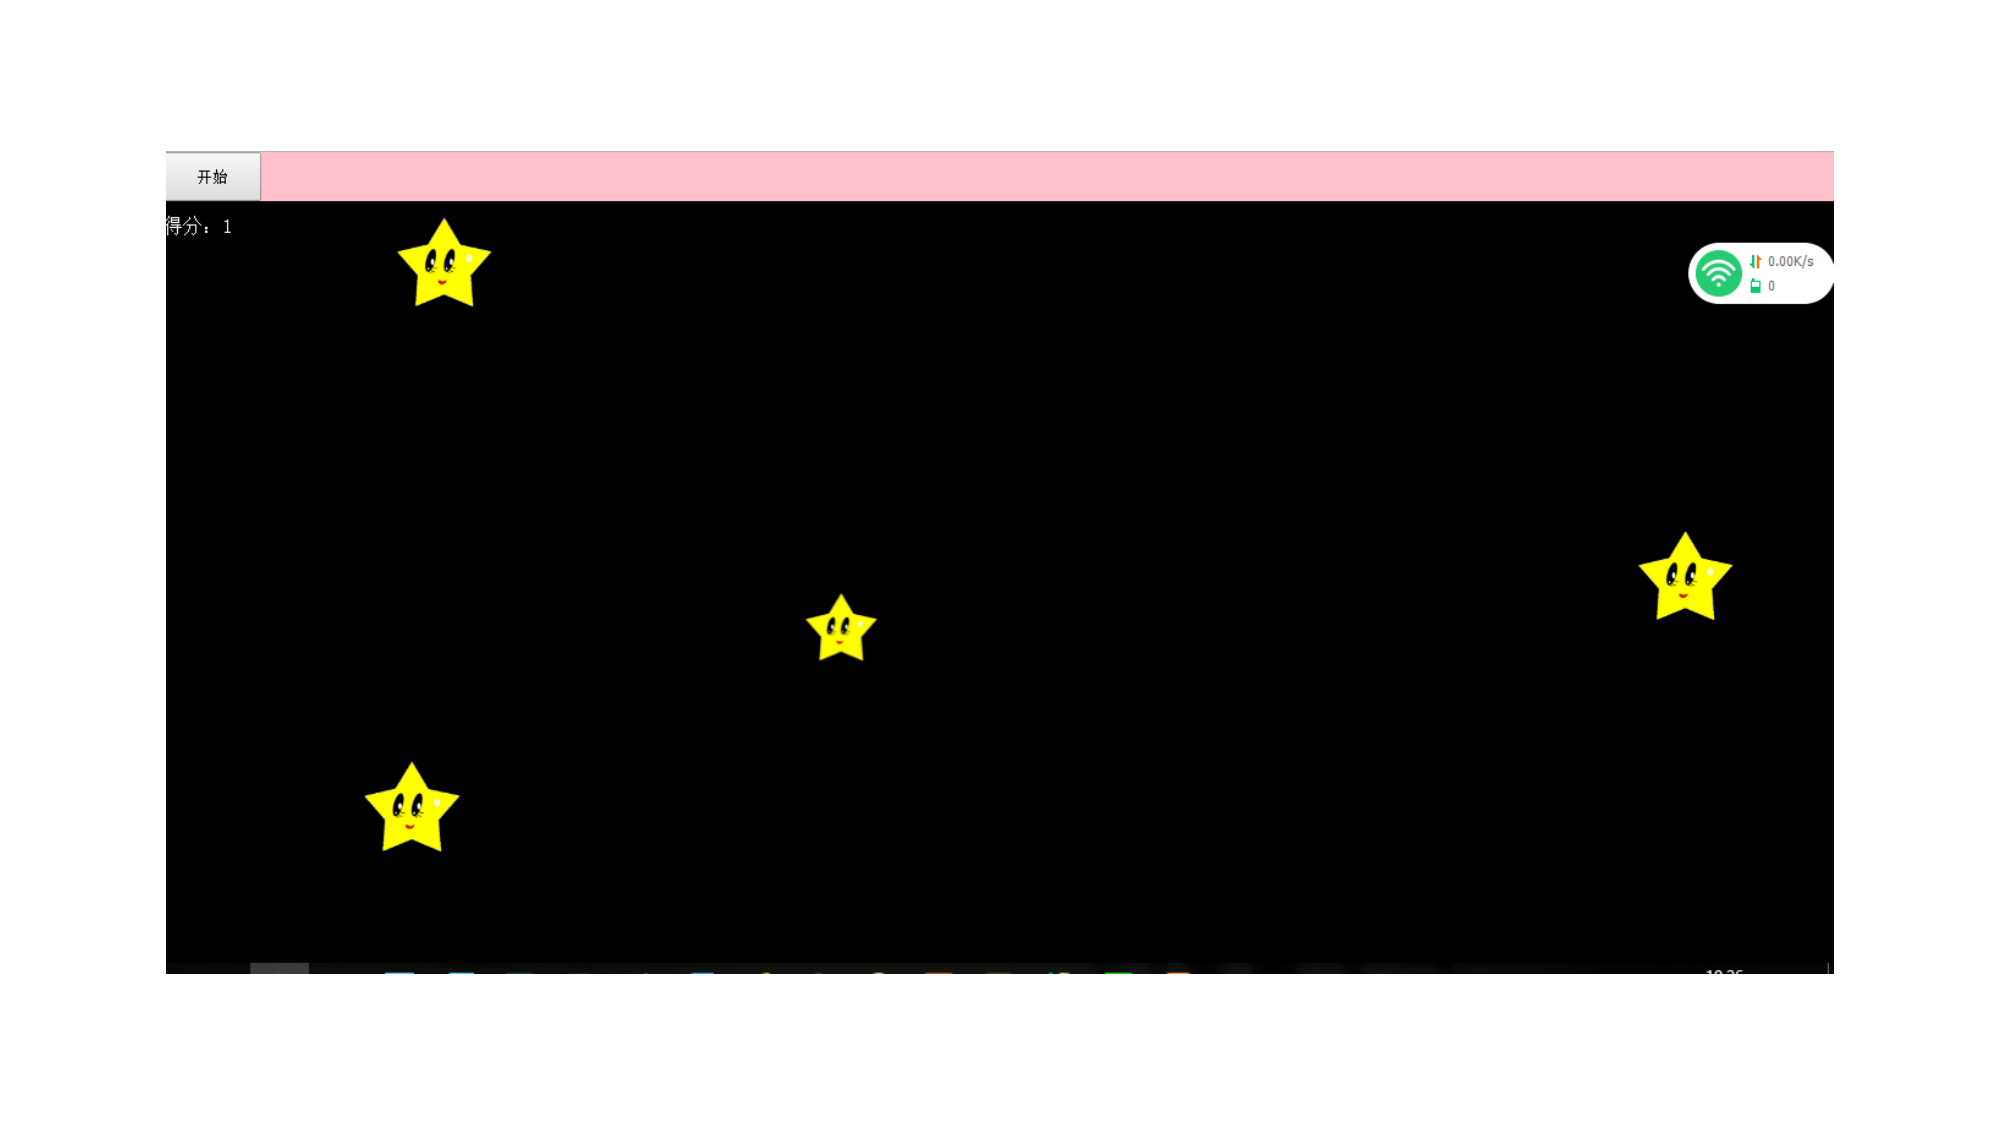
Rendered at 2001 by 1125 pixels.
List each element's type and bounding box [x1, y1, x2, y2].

picture [166, 151, 1834, 974]
